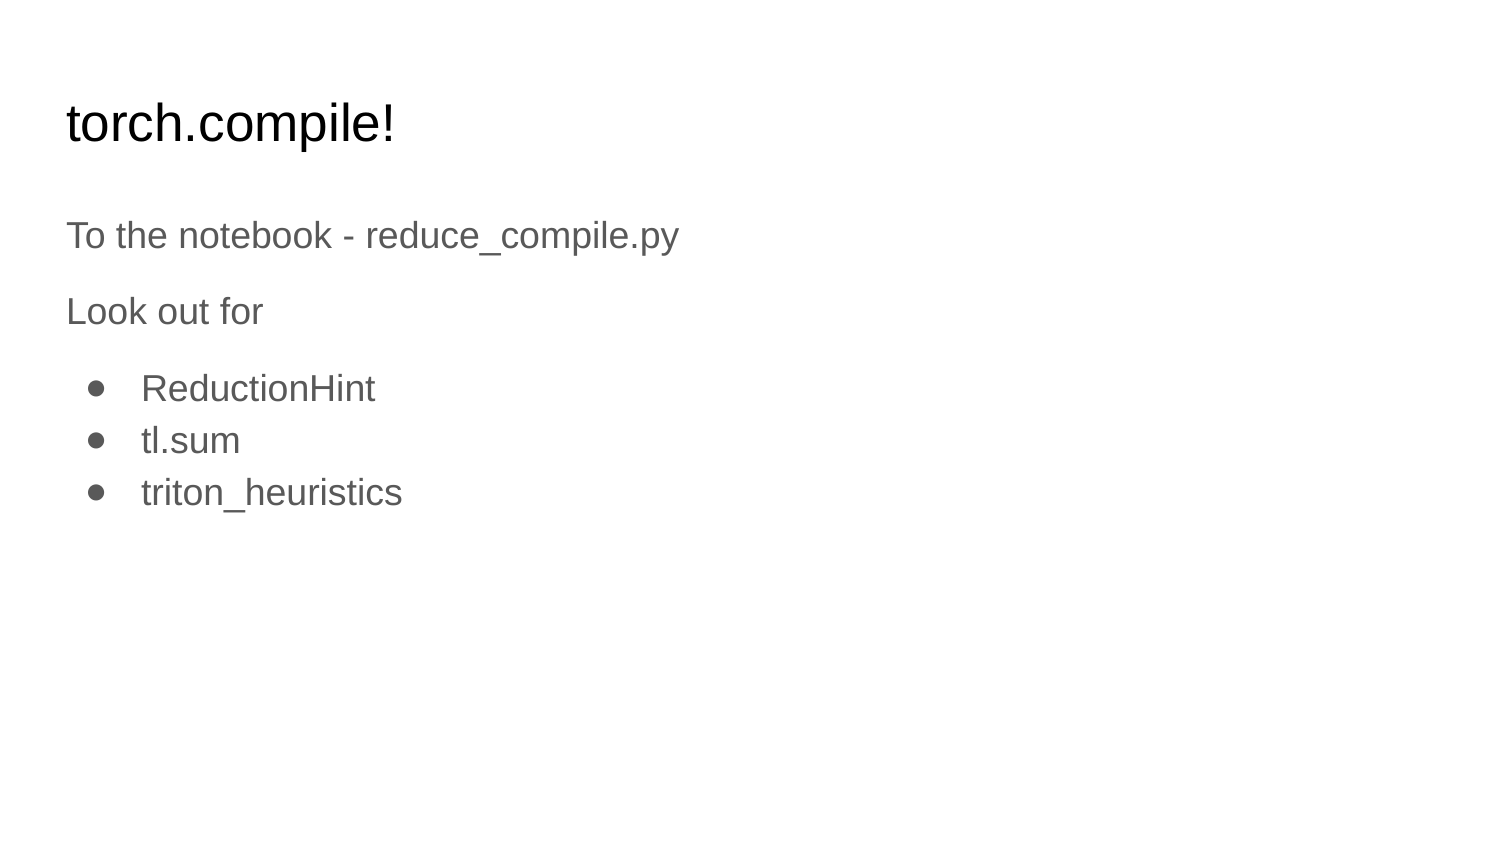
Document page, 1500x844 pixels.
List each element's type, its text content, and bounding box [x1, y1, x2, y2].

list To the notebook - reduce_compile.py Look out for ReductionHint tl.sum triton_heuristics [51, 189, 1449, 750]
title torch.compile! [51, 72, 1449, 167]
